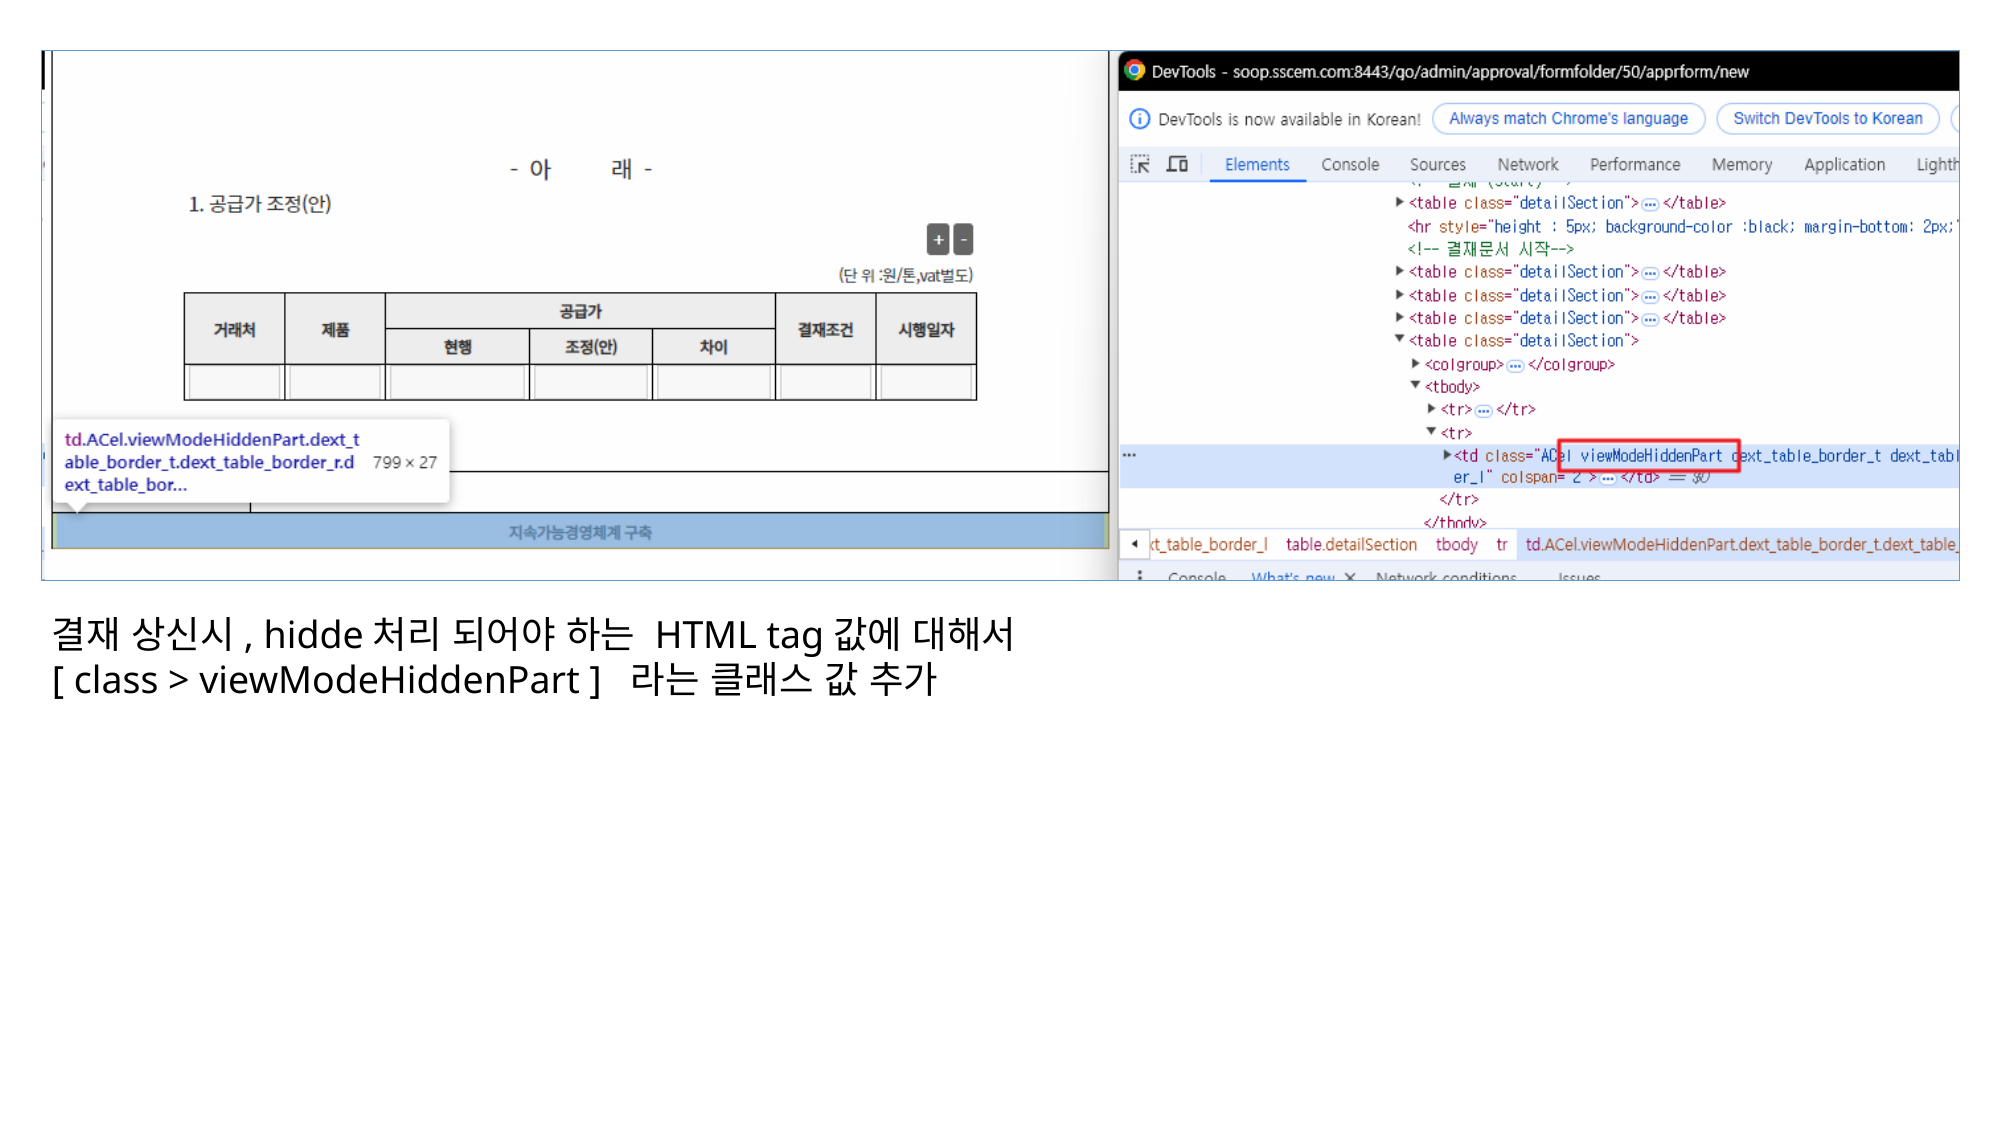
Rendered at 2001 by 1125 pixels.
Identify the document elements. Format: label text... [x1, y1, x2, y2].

picture [41, 50, 1960, 581]
text_box 결재 상신시, hidde처리 되어야 하는 HTML tag값에 대해서 [ class > viewModeHiddenPart ] 라는 클래스 값 추가 [37, 604, 1626, 709]
